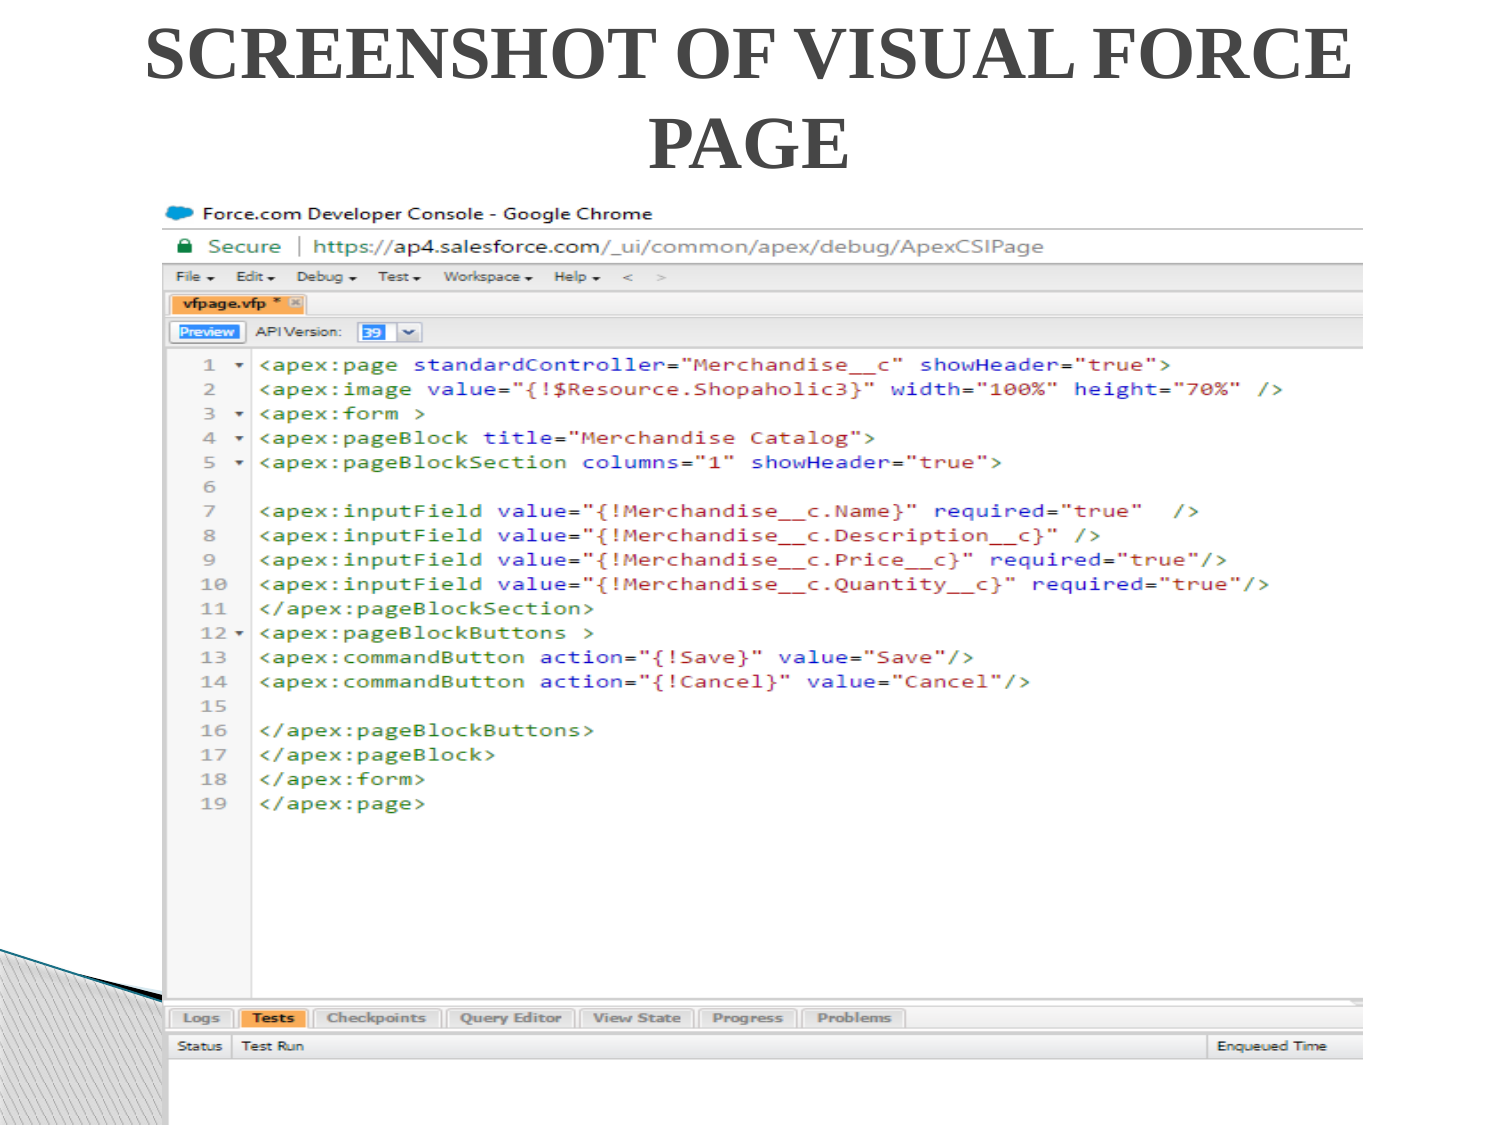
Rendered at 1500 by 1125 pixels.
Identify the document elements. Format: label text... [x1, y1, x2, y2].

title SCREENSHOT OF VISUAL FORCE PAGE [75, 0, 1425, 188]
picture [162, 199, 1363, 1125]
